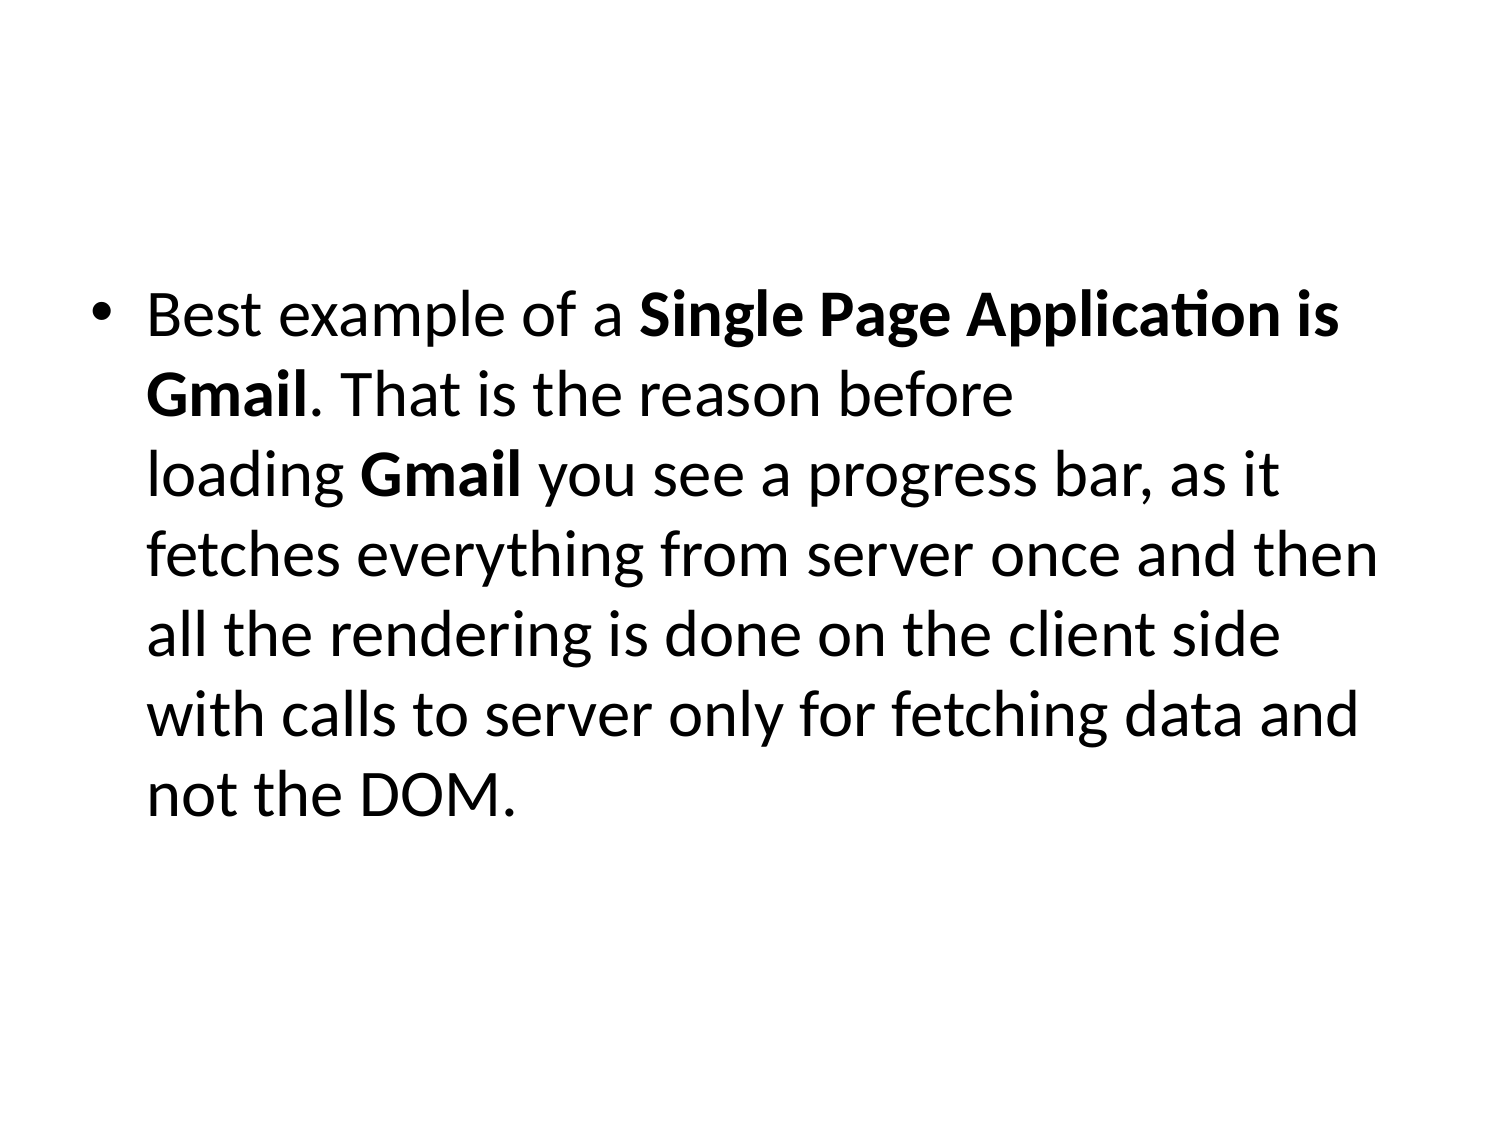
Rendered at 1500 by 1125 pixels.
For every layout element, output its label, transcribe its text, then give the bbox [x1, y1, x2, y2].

list Best example of a Single Page Application is Gmail. That is the reason before loading Gmail you see a progress bar, as it fetches everything from server once and then all the rendering is done on the client side with calls to server only for fetching data and not the DOM. [75, 262, 1425, 1005]
